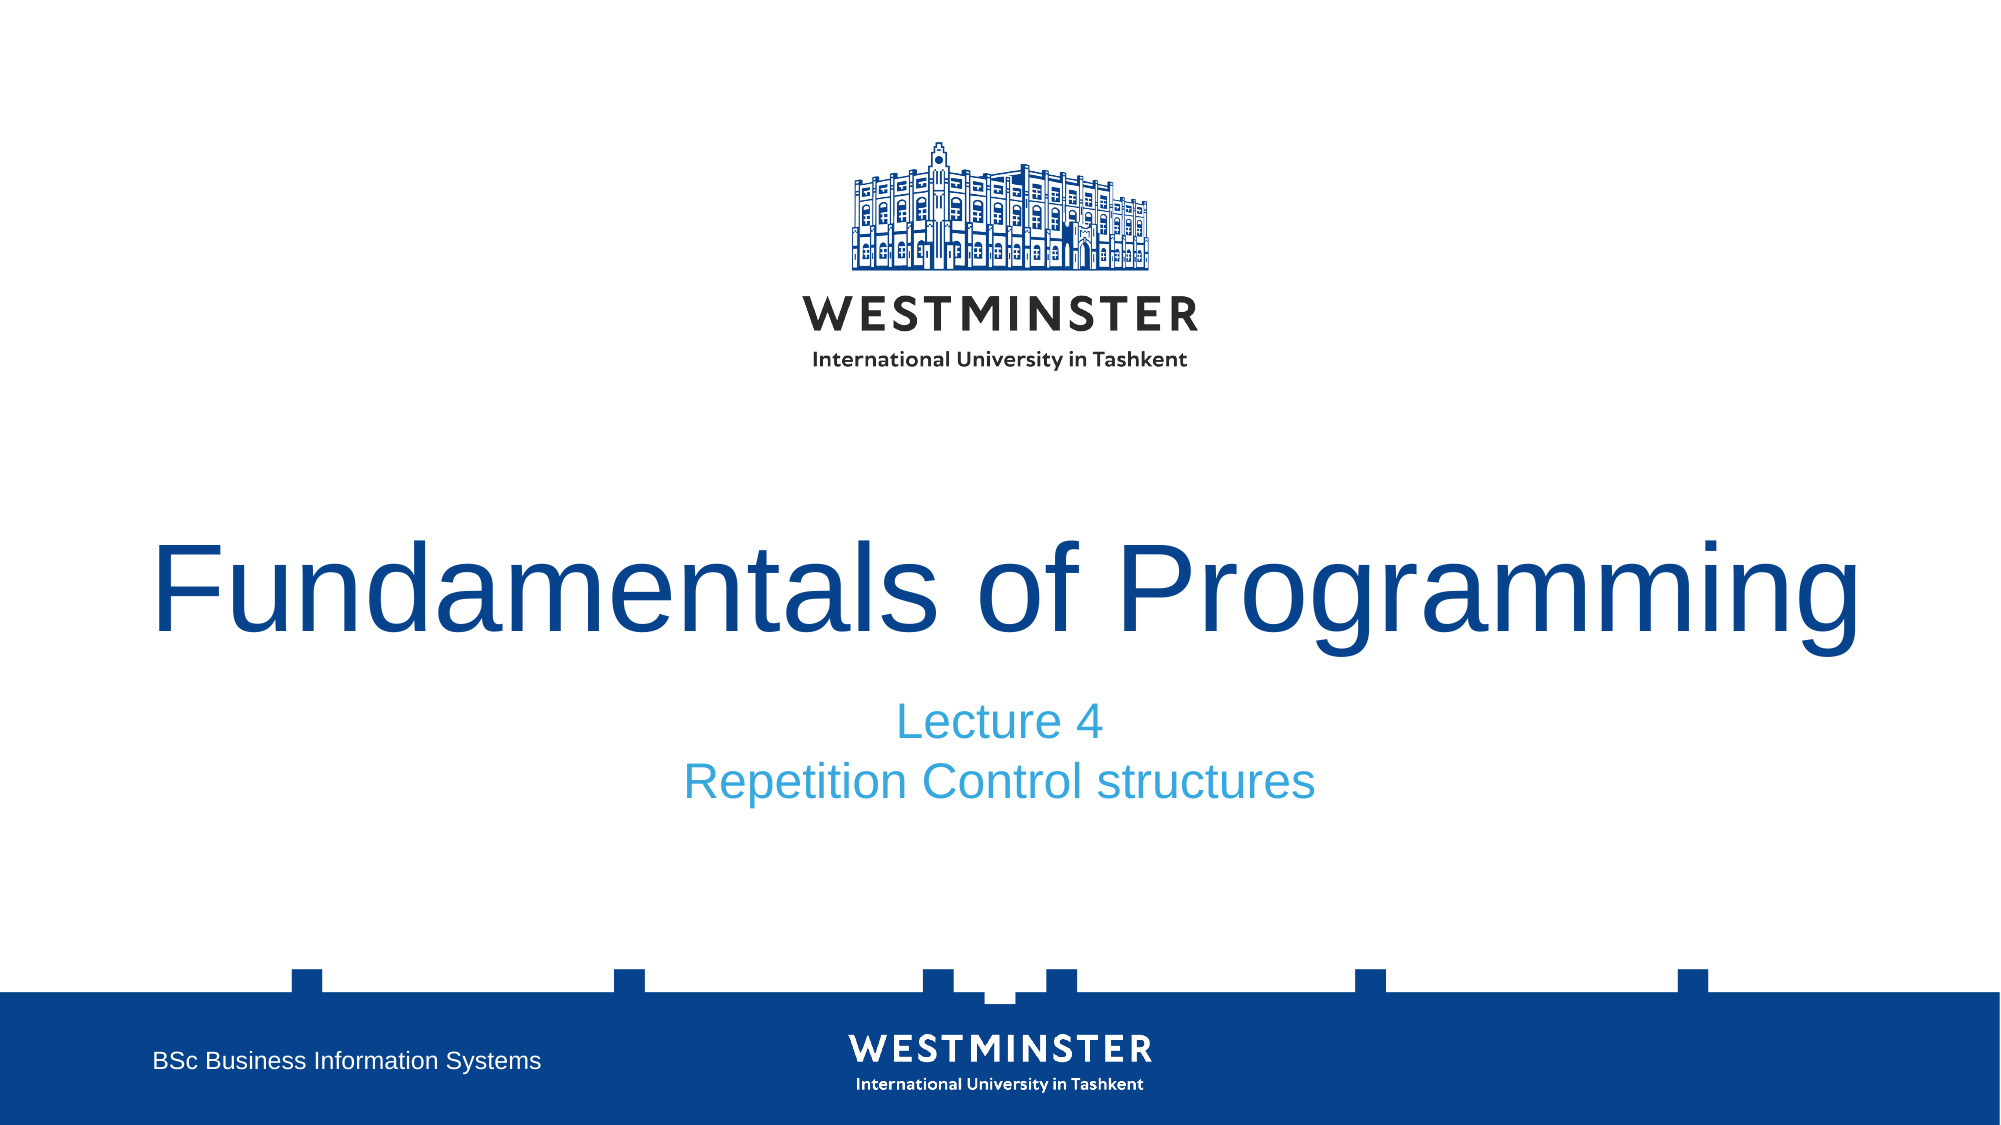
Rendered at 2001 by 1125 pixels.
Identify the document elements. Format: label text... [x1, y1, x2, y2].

title Fundamentals of Programming [107, 274, 1908, 666]
list BSc Business Information Systems [137, 1040, 647, 1102]
picture [802, 142, 1198, 274]
subtitle Lecture 4 Repetition Control structures [137, 680, 1863, 953]
picture [0, 969, 2000, 1125]
